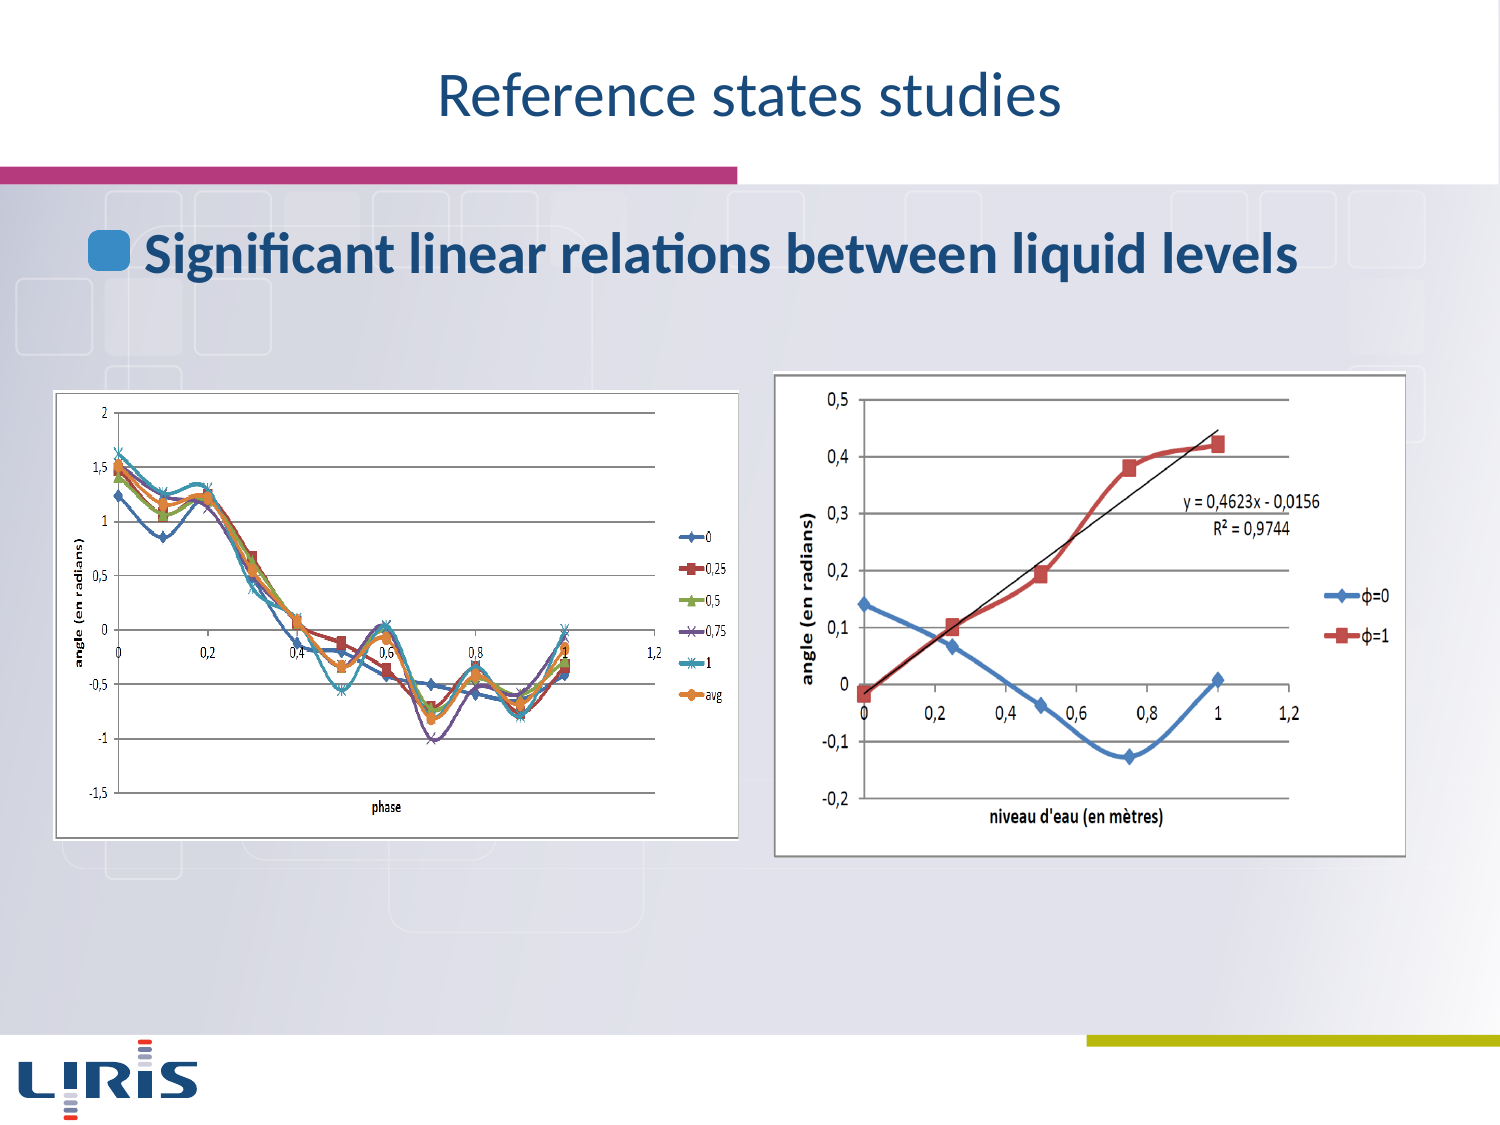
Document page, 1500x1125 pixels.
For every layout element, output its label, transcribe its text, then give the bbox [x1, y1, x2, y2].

picture [0, 0, 1500, 1034]
title Reference states studies [75, 45, 1425, 138]
list Significant linear relations between liquid levels [73, 208, 1424, 327]
